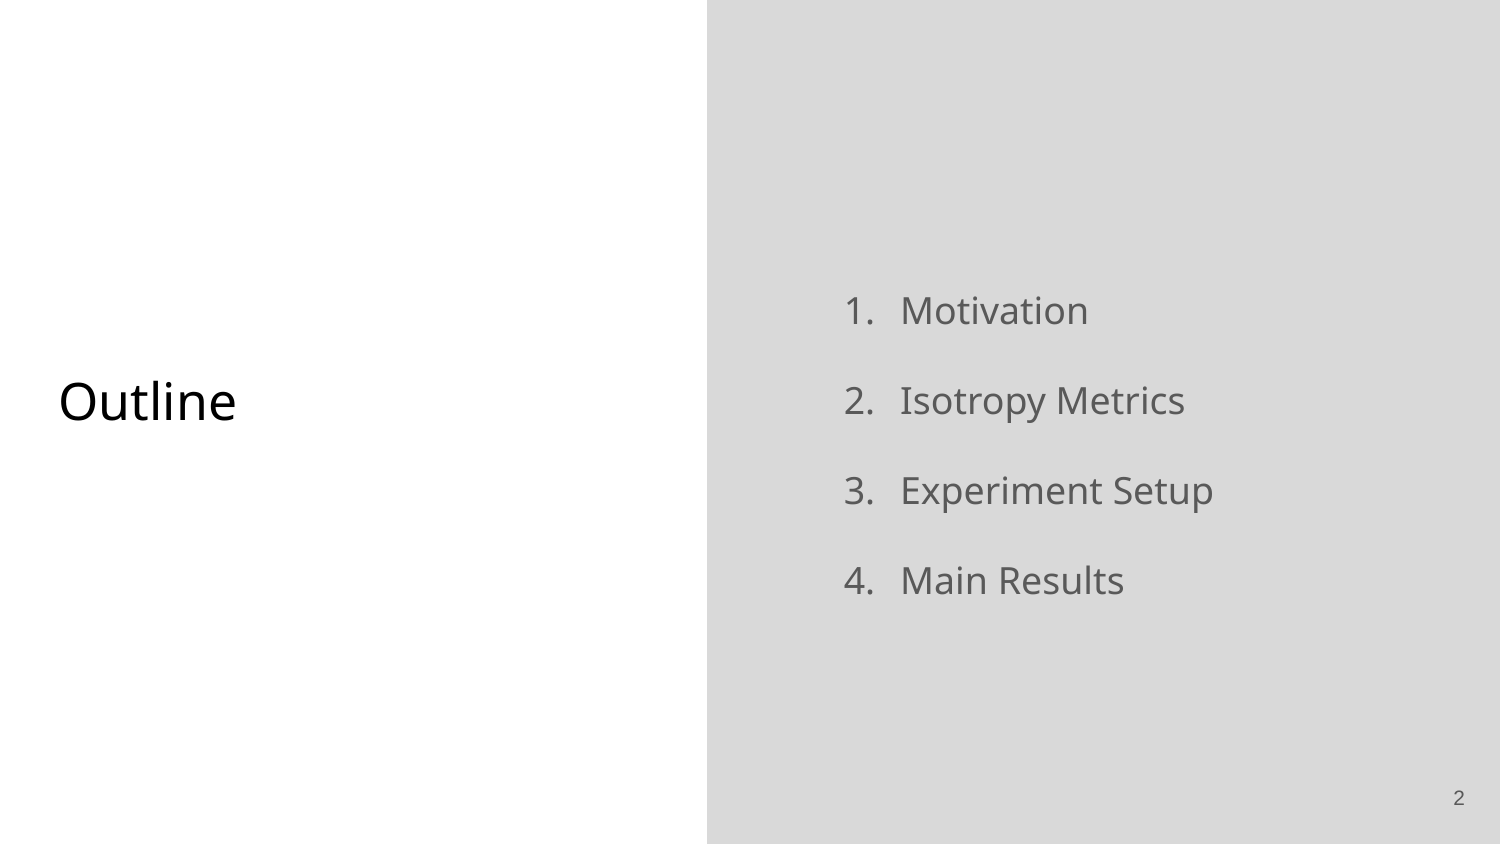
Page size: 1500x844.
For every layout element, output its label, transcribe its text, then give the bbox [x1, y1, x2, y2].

list Motivation Isotropy Metrics Experiment Setup Main Results [810, 118, 1500, 725]
slide_number 2 [1389, 764, 1480, 830]
text_box [707, 0, 1500, 844]
title Outline [43, 202, 708, 446]
